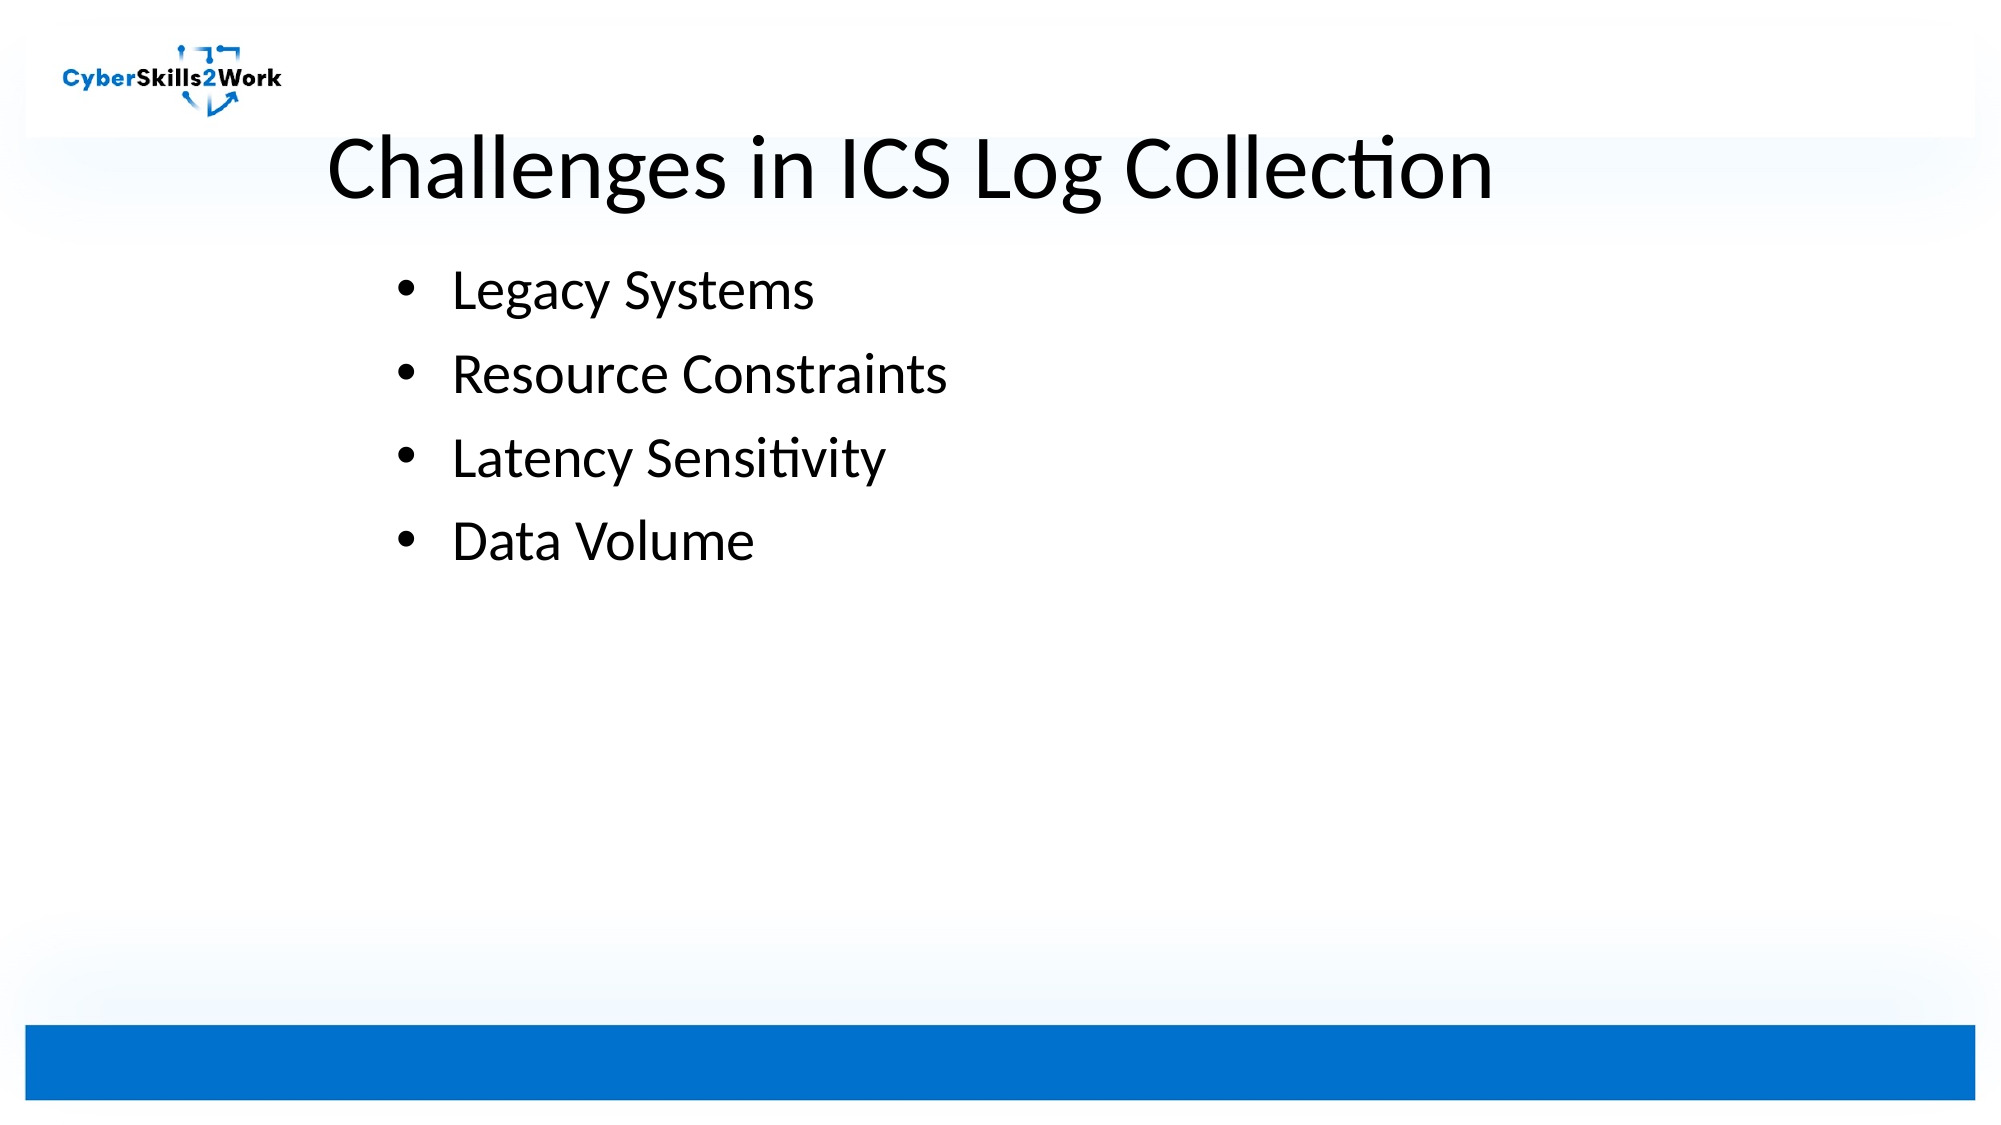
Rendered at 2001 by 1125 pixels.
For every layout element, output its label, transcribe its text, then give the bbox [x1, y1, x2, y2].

list Legacy Systems Resource Constraints Latency Sensitivity Data Volume [362, 251, 1638, 1002]
picture [0, 0, 2000, 1125]
title Challenges in ICS Log Collection [312, 85, 1729, 252]
